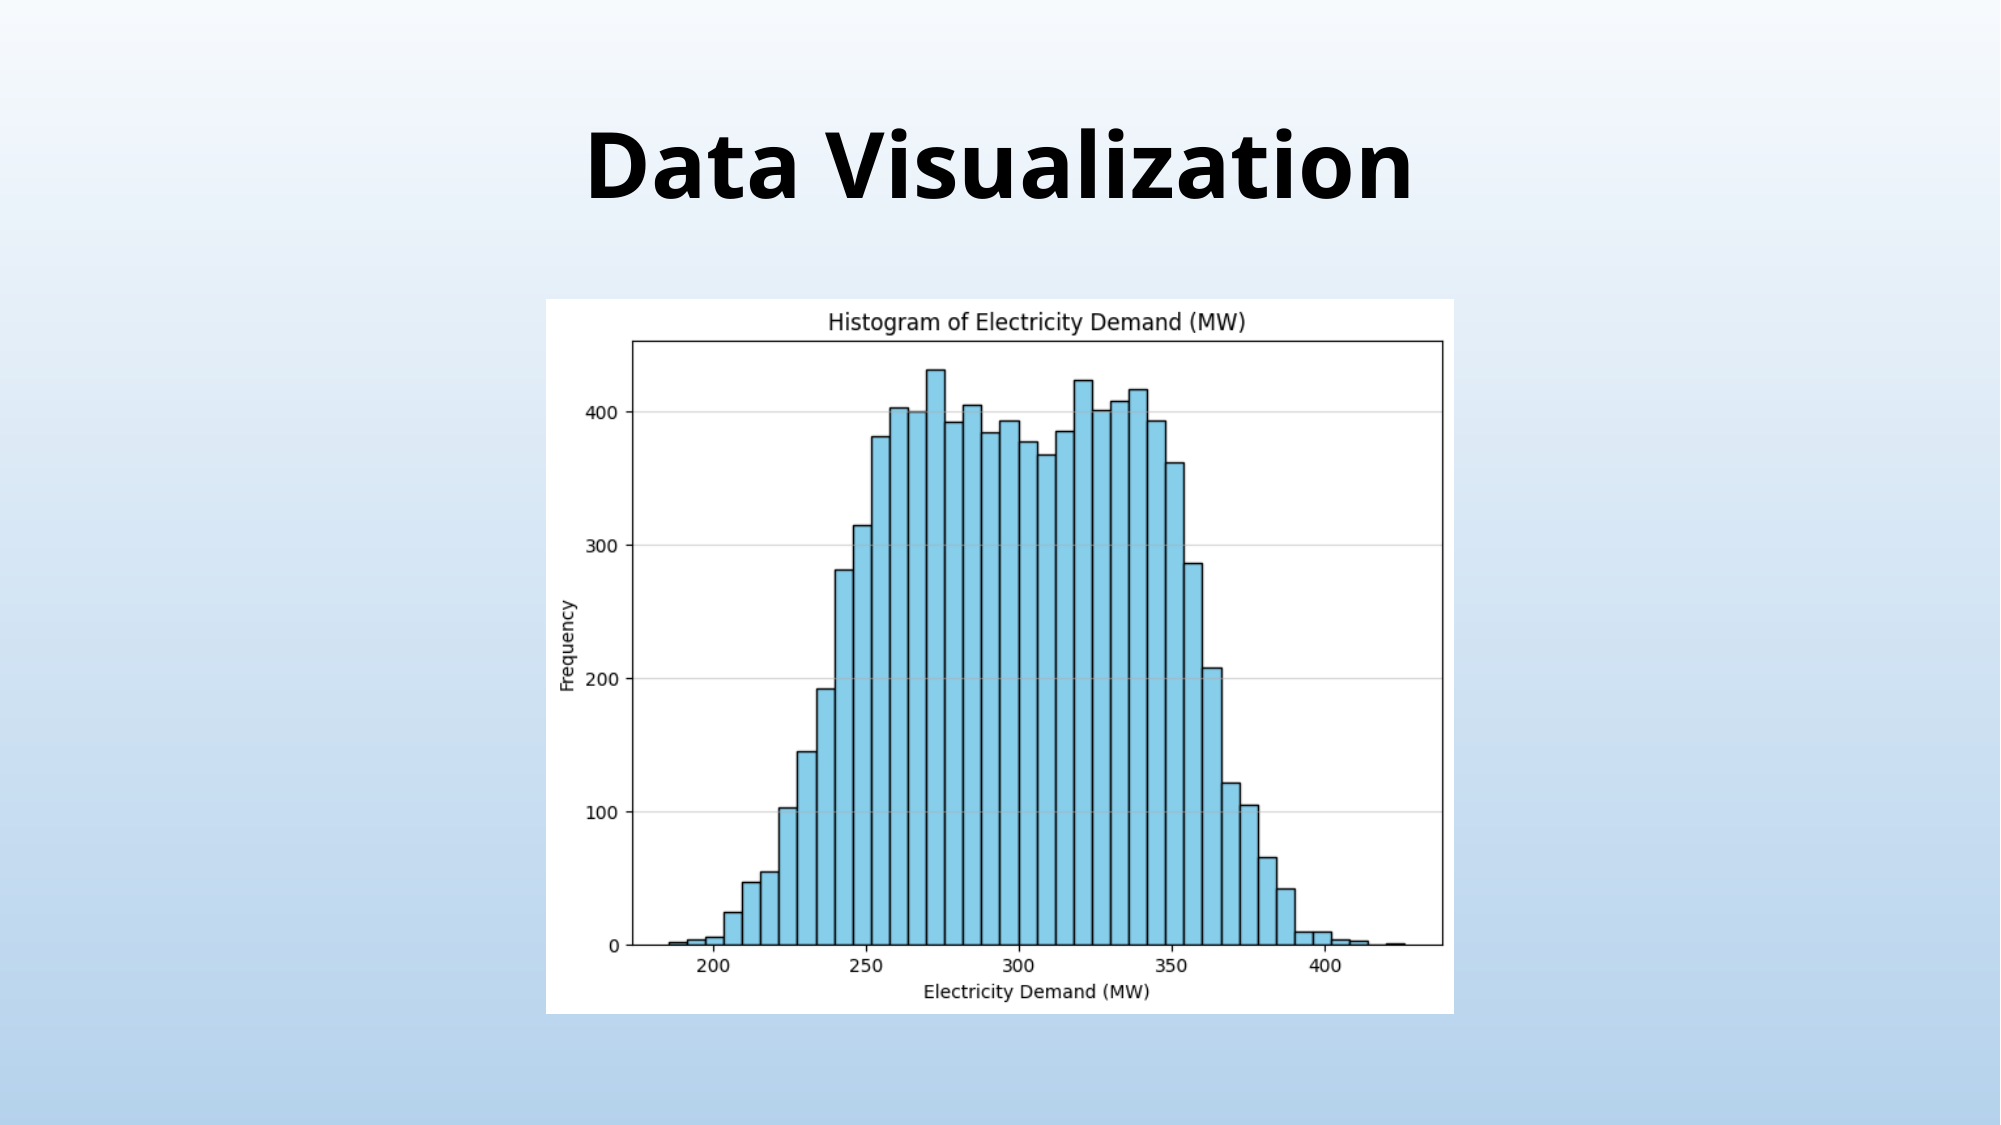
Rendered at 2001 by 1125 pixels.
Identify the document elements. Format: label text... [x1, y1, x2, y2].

title Data Visualization [137, 59, 1863, 278]
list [546, 299, 1454, 1014]
